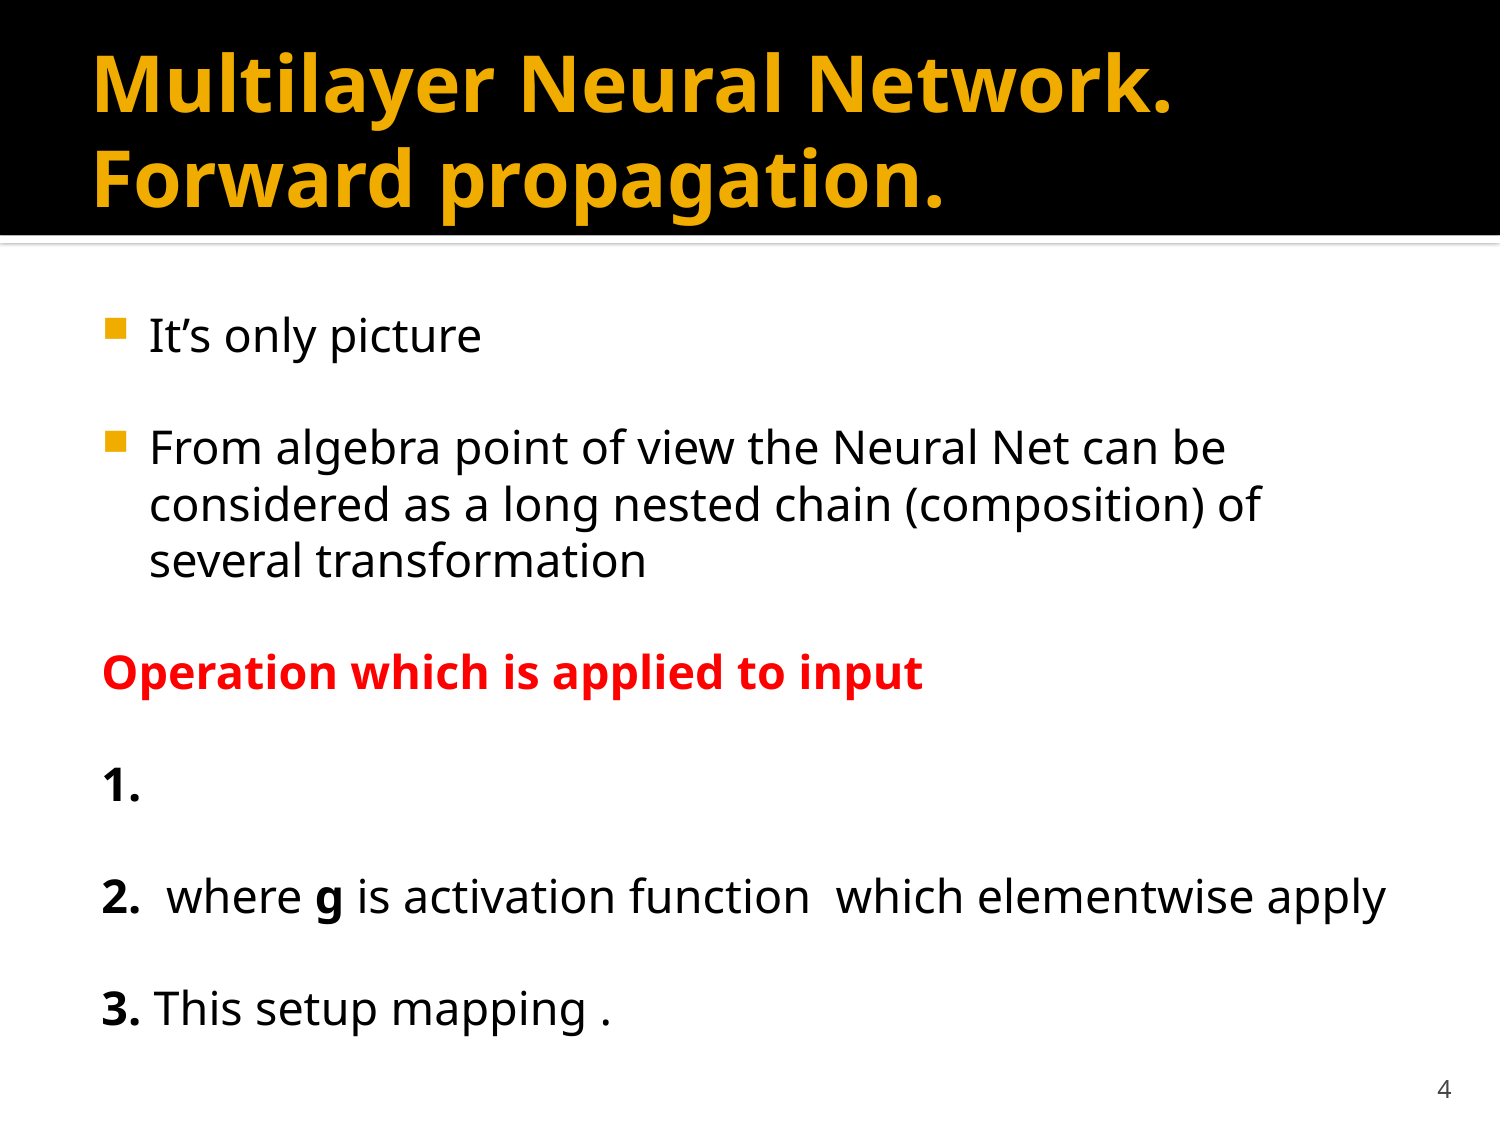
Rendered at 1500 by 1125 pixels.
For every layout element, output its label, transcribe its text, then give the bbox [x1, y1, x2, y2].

slide_number 4 [1345, 1062, 1467, 1108]
title Multilayer Neural Network. Forward propagation. [75, 25, 1425, 231]
